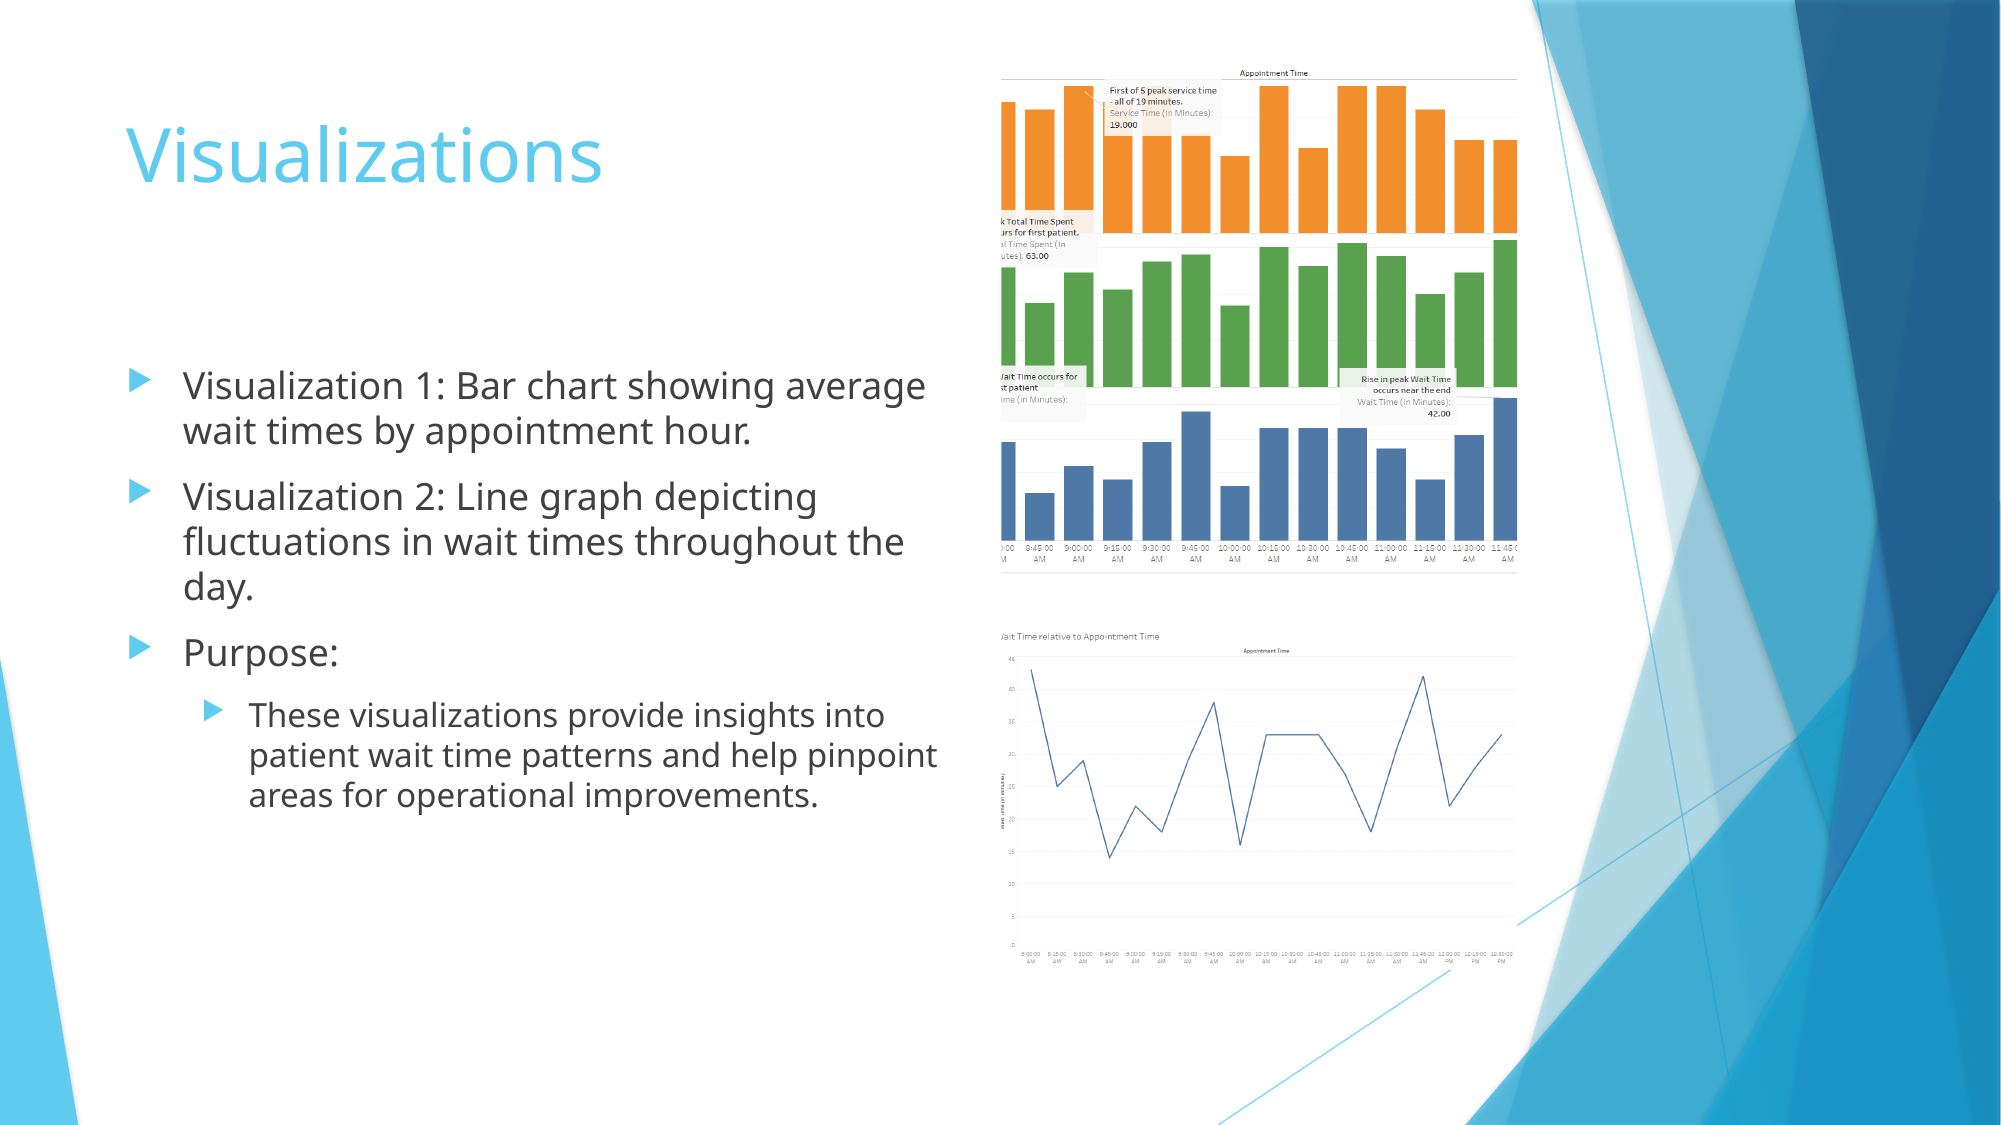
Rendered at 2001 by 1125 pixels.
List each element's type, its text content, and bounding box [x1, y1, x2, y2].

text_box [0, 657, 80, 1125]
picture [1000, 59, 1518, 574]
title Visualizations [111, 99, 968, 317]
list Visualization 1: Bar chart showing average wait times by appointment hour. Visualization 2: Line graph depicting fluctuations in wait times throughout the day. Purpose: These visualizations provide insights into patient wait time patterns and help pinpoint areas for operational improvements. [111, 354, 967, 992]
picture [1000, 628, 1518, 970]
